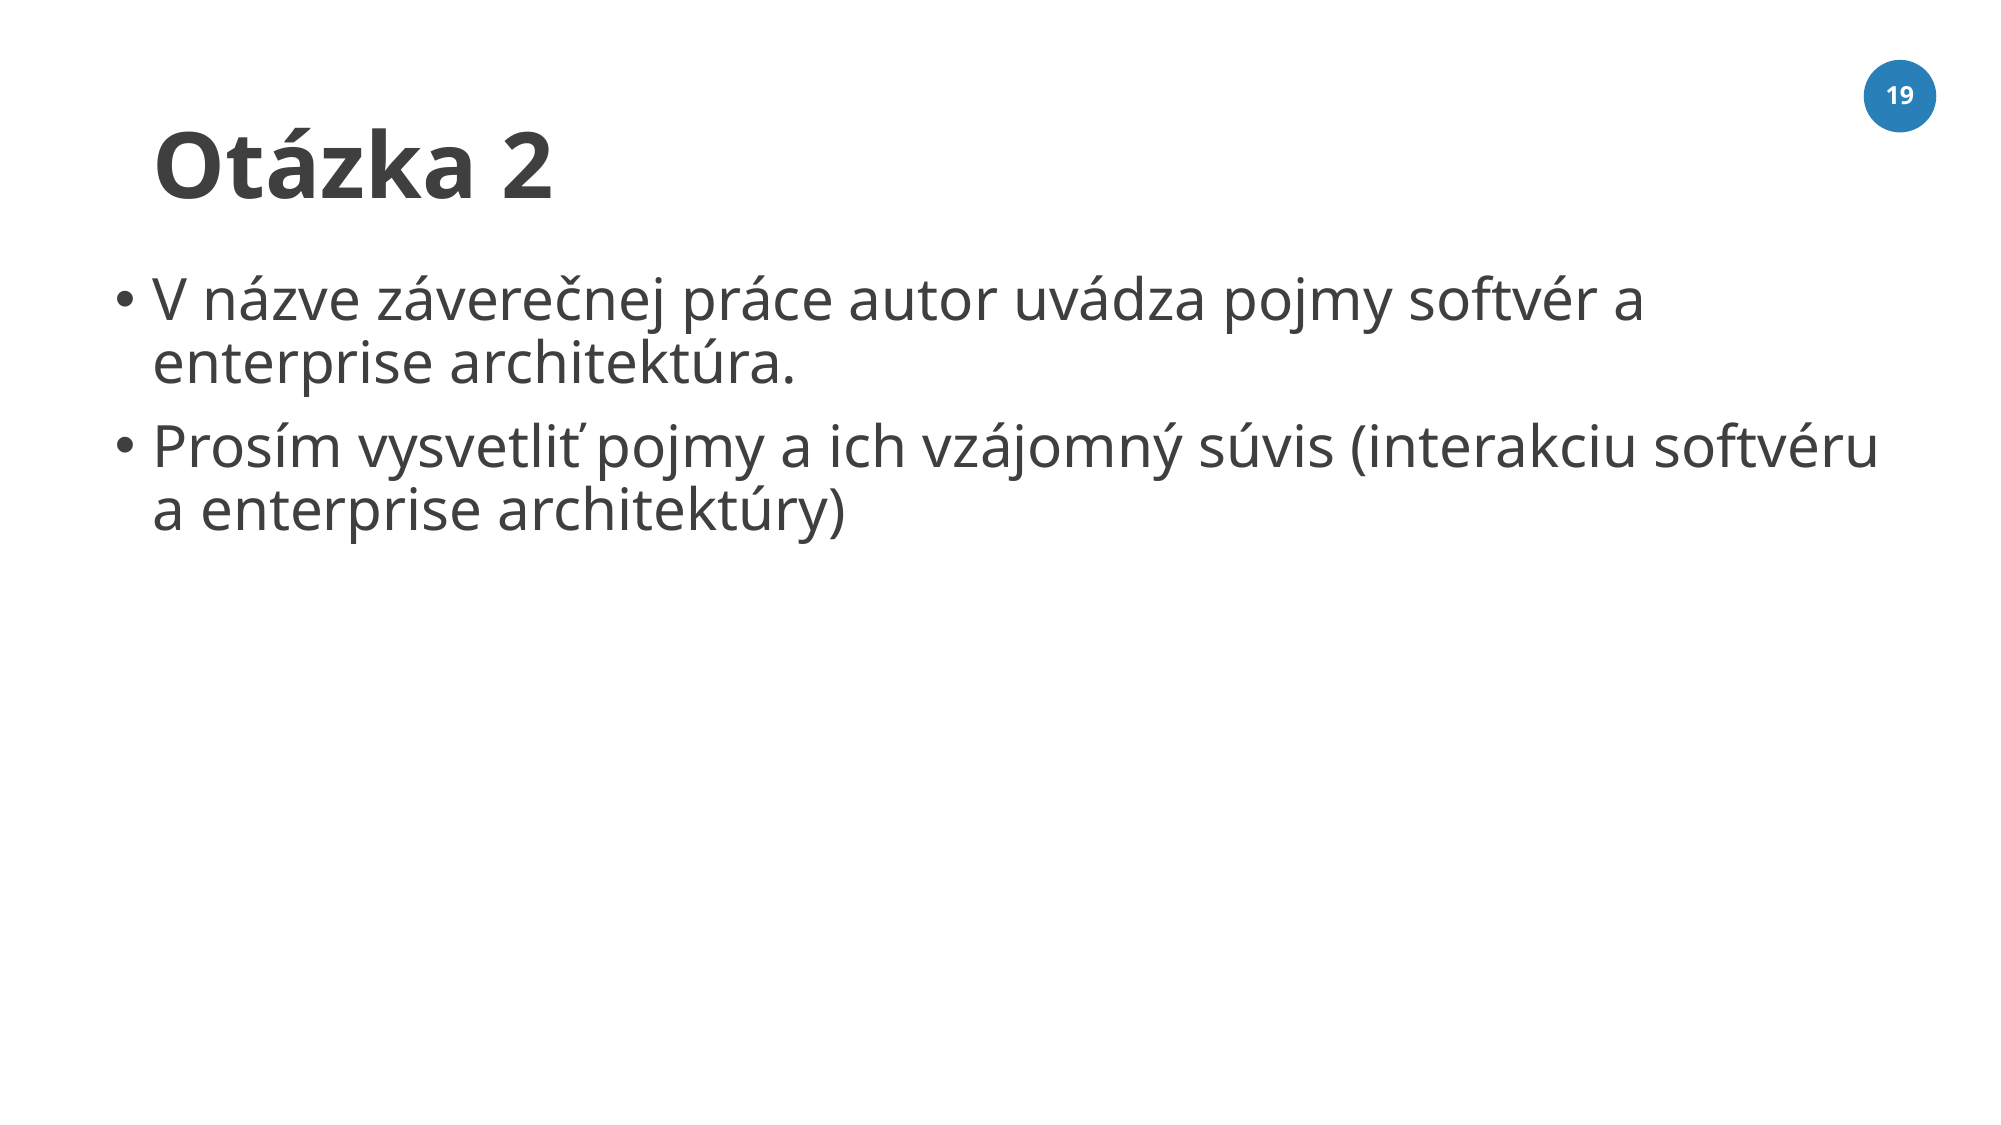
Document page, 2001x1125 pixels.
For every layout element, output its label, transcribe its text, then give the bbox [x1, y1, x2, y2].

title Otázka 2 [137, 59, 1863, 278]
list V názve záverečnej práce autor uvádza pojmy softvér a enterprise architektúra. Prosím vysvetliť pojmy a ich vzájomný súvis (interakciu softvéru a enterprise architektúry) [99, 262, 1912, 1005]
slide_number 19 [1863, 66, 1953, 127]
